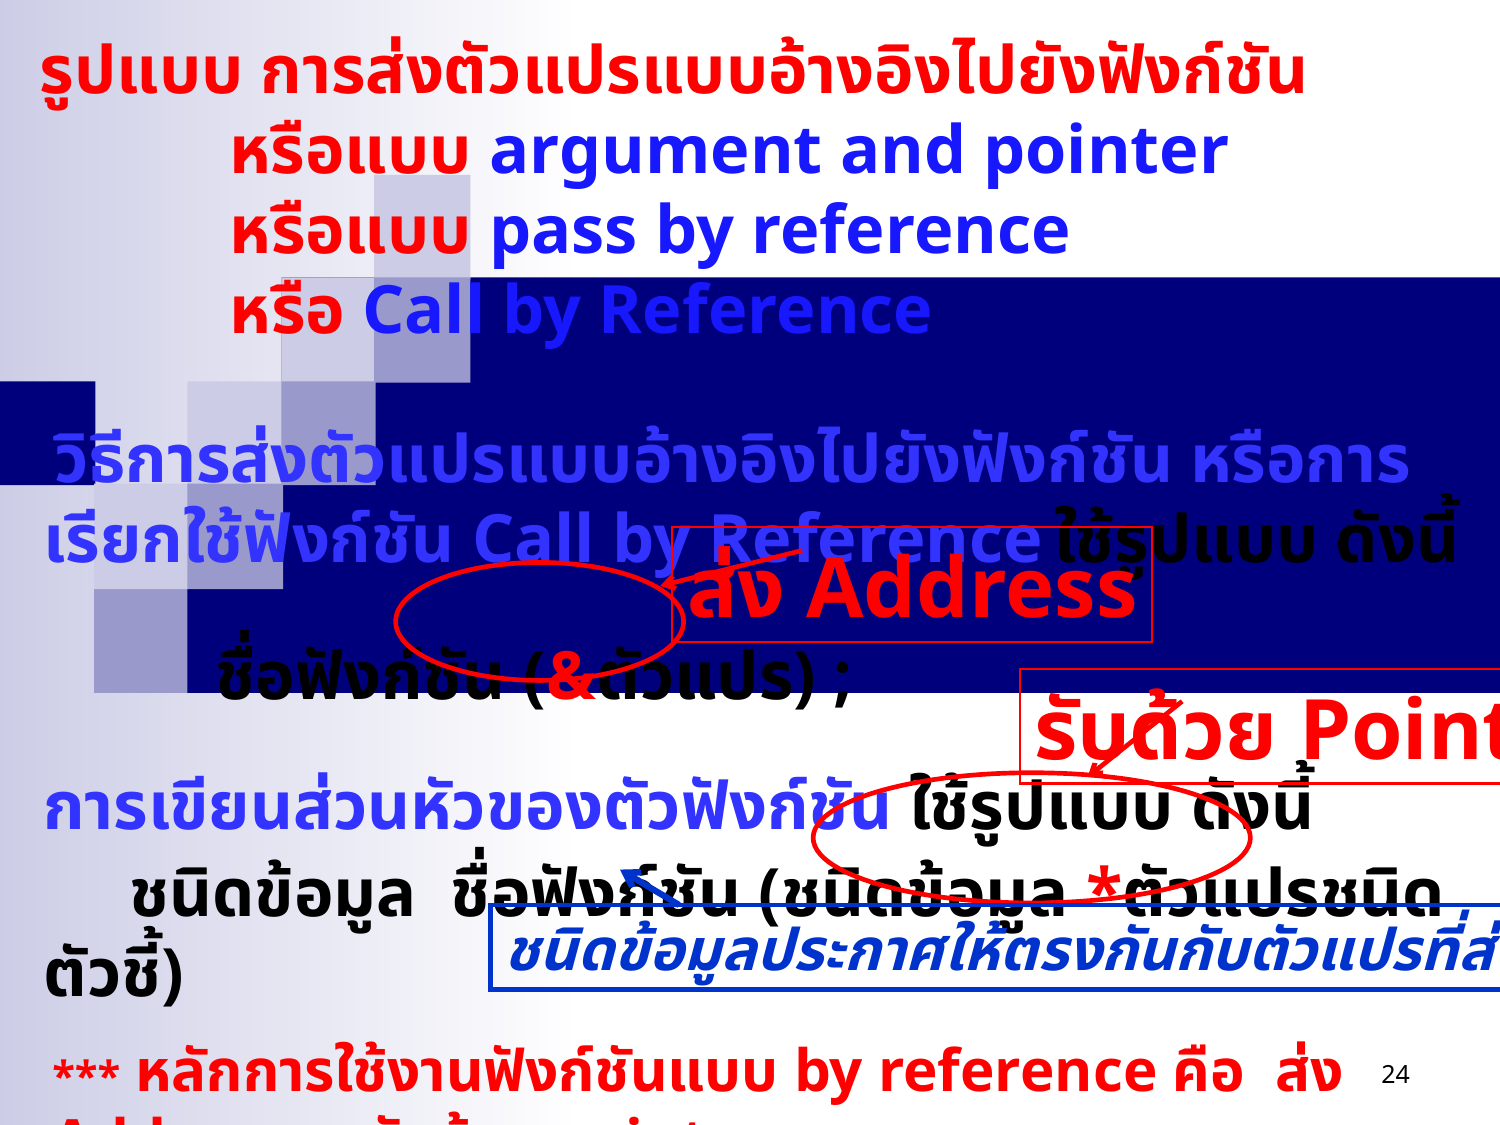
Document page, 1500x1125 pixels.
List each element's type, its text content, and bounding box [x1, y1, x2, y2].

text_box *** หลักการใช้งานฟังก์ชันแบบ by reference คือ ส่ง Address จะรับด้วย pointer [37, 1025, 1445, 1125]
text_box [395, 526, 1023, 681]
text_box [620, 869, 680, 906]
text_box ชนิดข้อมูลประกาศให้ตรงกันกับตัวแปรที่ส่งมา [490, 905, 1500, 990]
title รูปแบบ การส่งตัวแปรแบบอ้างอิงไปยังฟังก์ชัน หรือแบบ argument and pointer หรือแบบ pass by reference หรือ Call by Reference [24, 0, 1496, 375]
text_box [812, 668, 1459, 904]
subtitle วิธีการส่งตัวแปรแบบอ้างอิงไปยังฟังก์ชัน หรือการเรียกใช้ฟังก์ชัน Call by Reference ใช้รูปแบบ ดังนี้ ชื่อฟังก์ชัน (&ตัวแปร) ; การเขียนส่วนหัวของตัวฟังก์ชัน ใช้รูปแบบ ดังนี้ ชนิดข้อมูล ชื่อฟังก์ชัน (ชนิดข้อมูล *ตัวแปรชนิดตัวชี้) [28, 408, 1500, 977]
